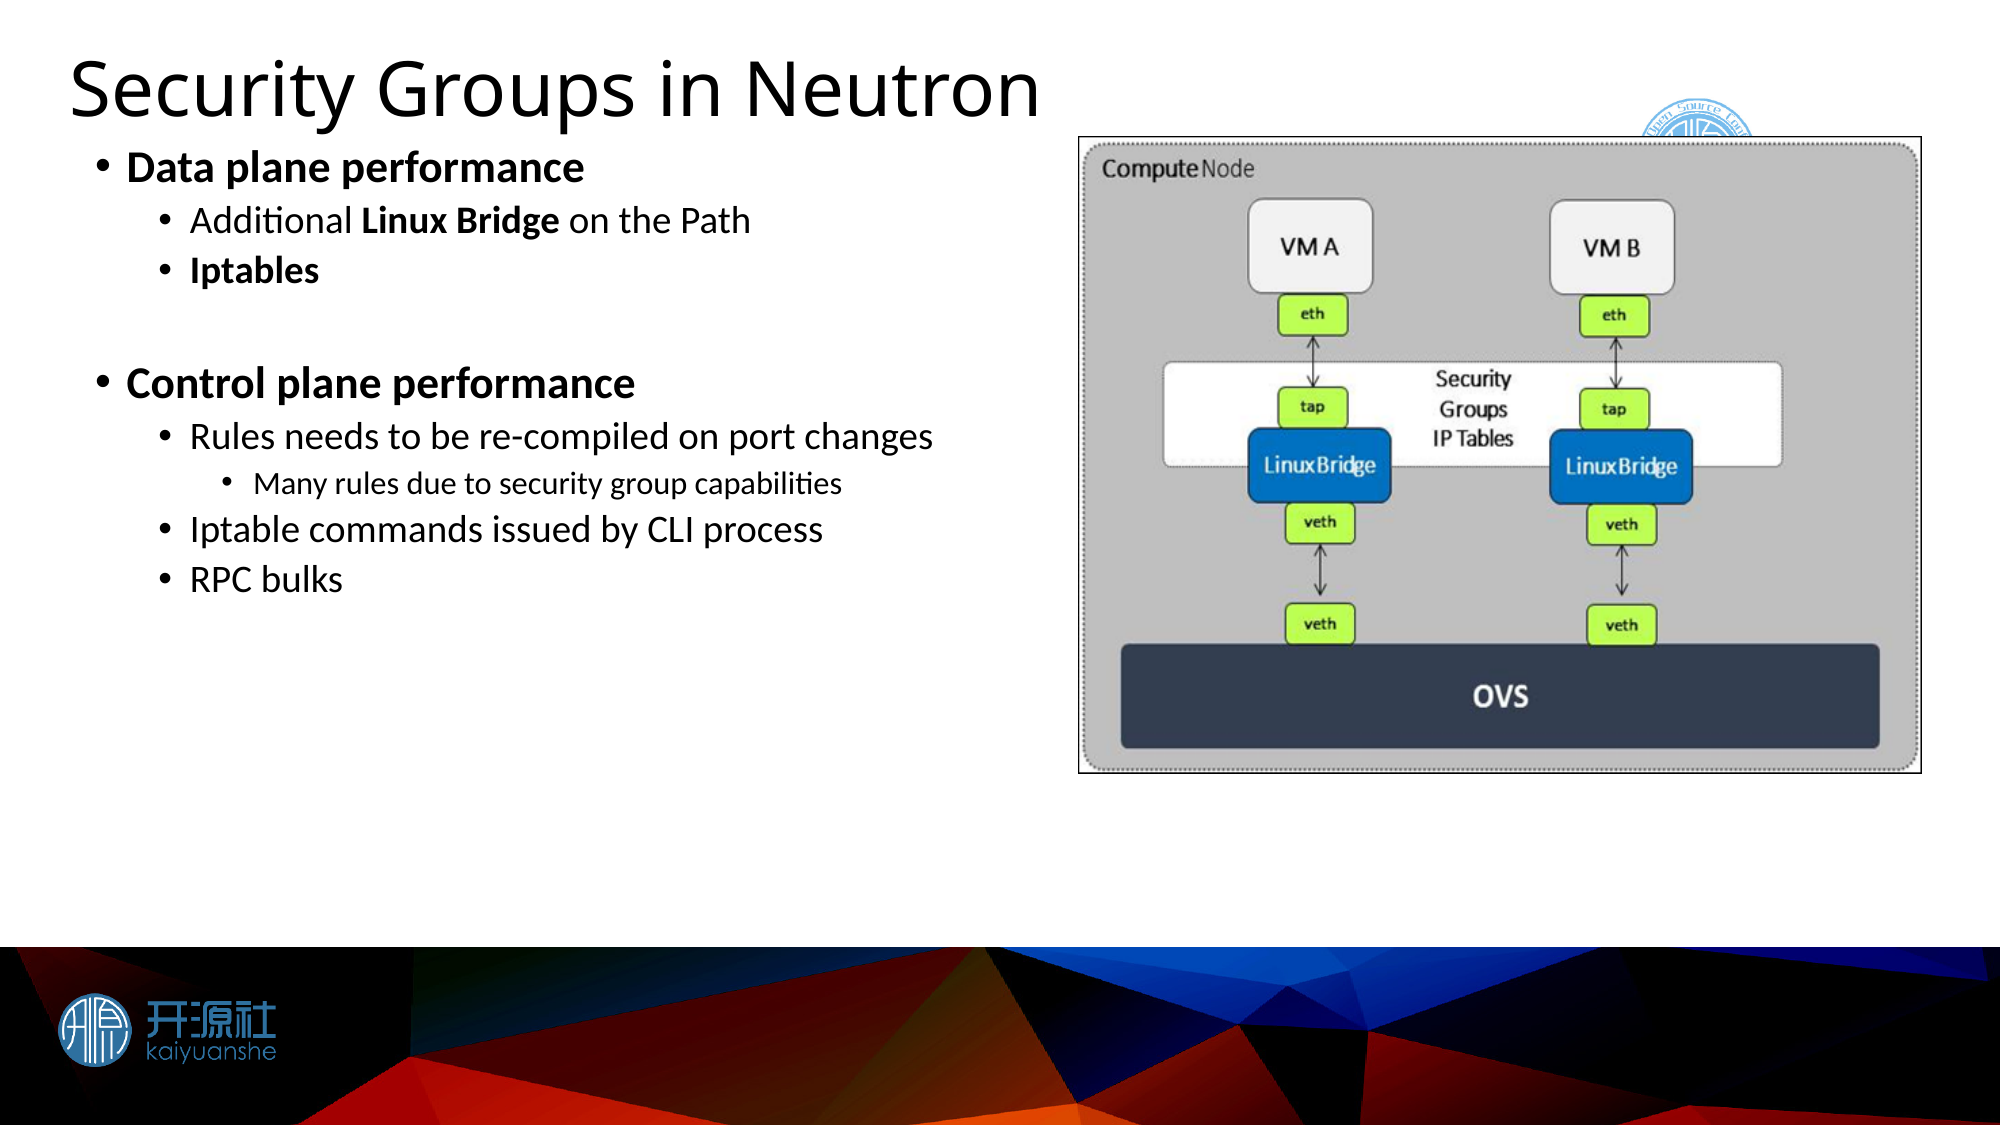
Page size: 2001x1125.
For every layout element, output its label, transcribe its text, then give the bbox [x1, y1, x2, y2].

picture [1078, 59, 1922, 775]
text_box Data plane performance Additional Linux Bridge on the Path Iptables Control plane performance Rules needs to be re-compiled on port changes Many rules due to security group capabilities Iptable commands issued by CLI process RPC bulks [80, 135, 1121, 610]
picture [0, 947, 2000, 1125]
title Security Groups in Neutron [55, 42, 1331, 141]
